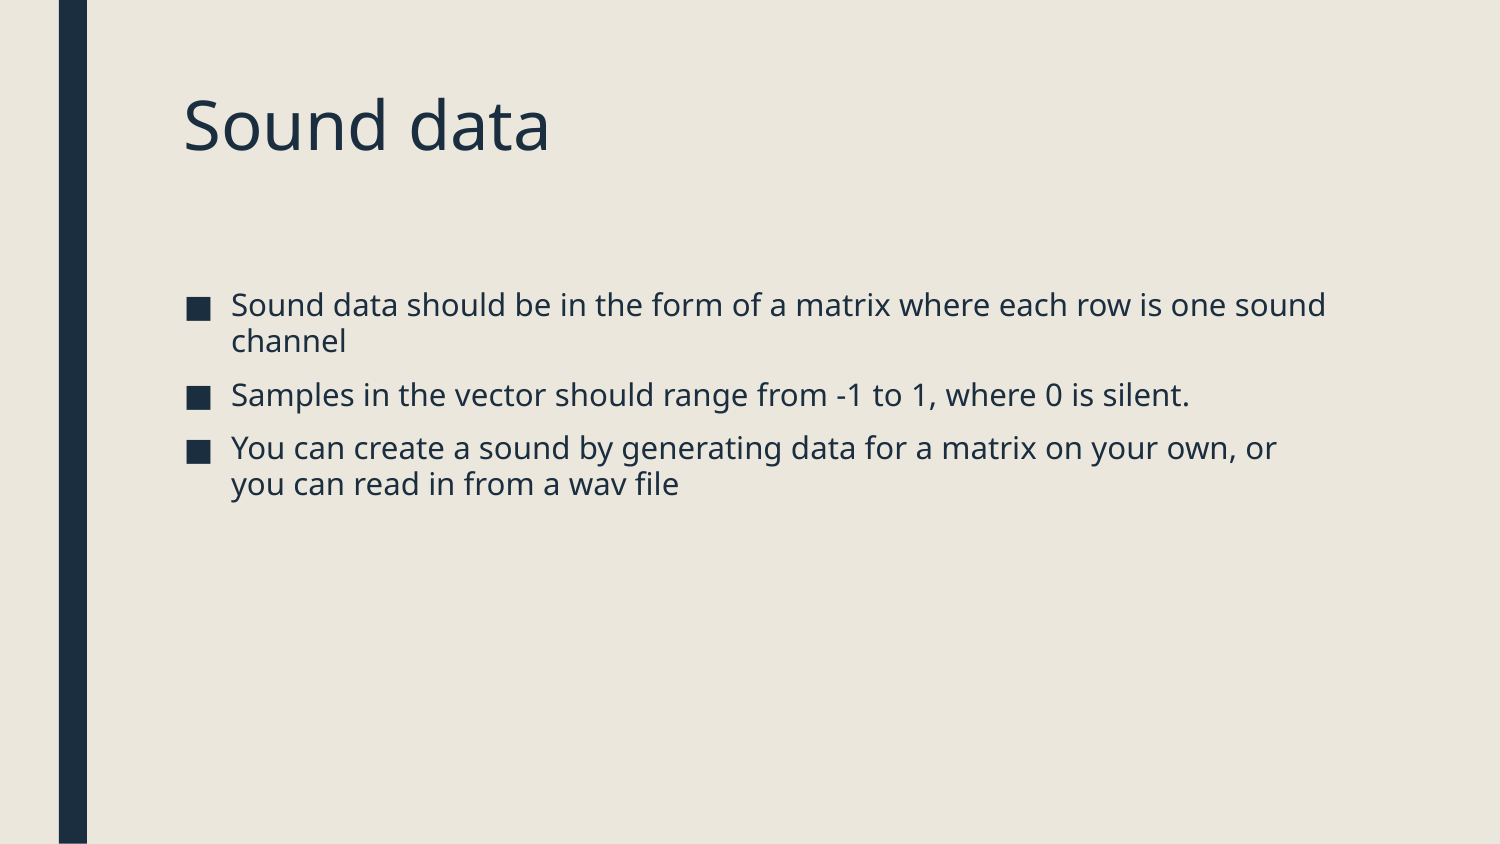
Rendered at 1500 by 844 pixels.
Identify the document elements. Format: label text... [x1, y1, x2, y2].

list Sound data should be in the form of a matrix where each row is one sound channel Samples in the vector should range from -1 to 1, where 0 is silent. You can create a sound by generating data for a matrix on your own, or you can read in from a wav file [168, 281, 1351, 722]
title Sound data [168, 84, 1351, 268]
